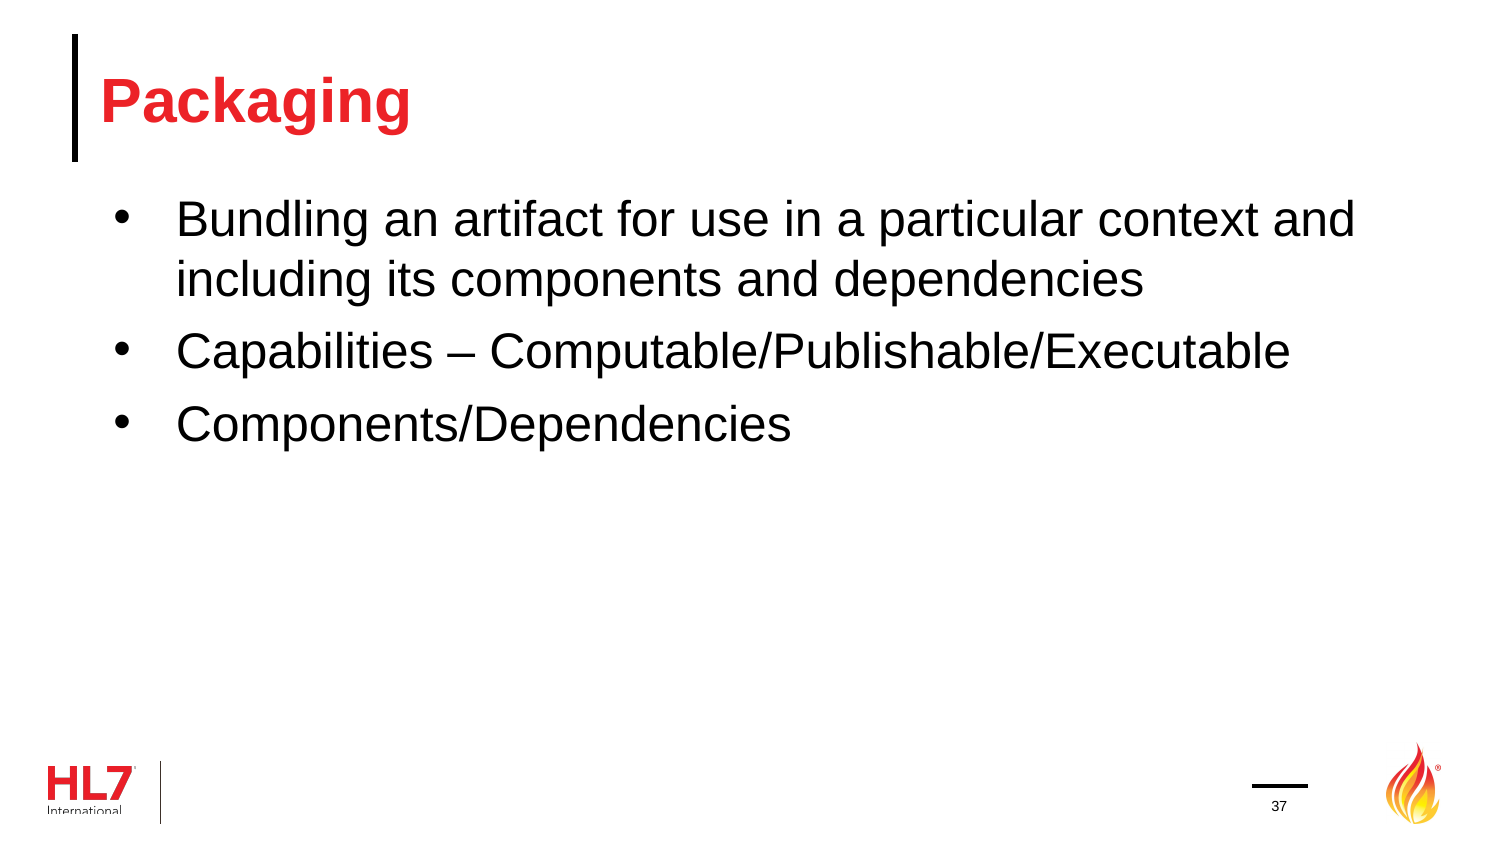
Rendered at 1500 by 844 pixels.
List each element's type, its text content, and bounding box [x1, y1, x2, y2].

picture [48, 766, 136, 814]
title Packaging [100, 33, 1451, 163]
slide_number 37 [1257, 788, 1302, 815]
list Bundling an artifact for use in a particular context and including its components and dependencies Capabilities – Computable/Publishable/Executable Components/Dependencies [100, 186, 1451, 740]
picture [1386, 742, 1441, 824]
